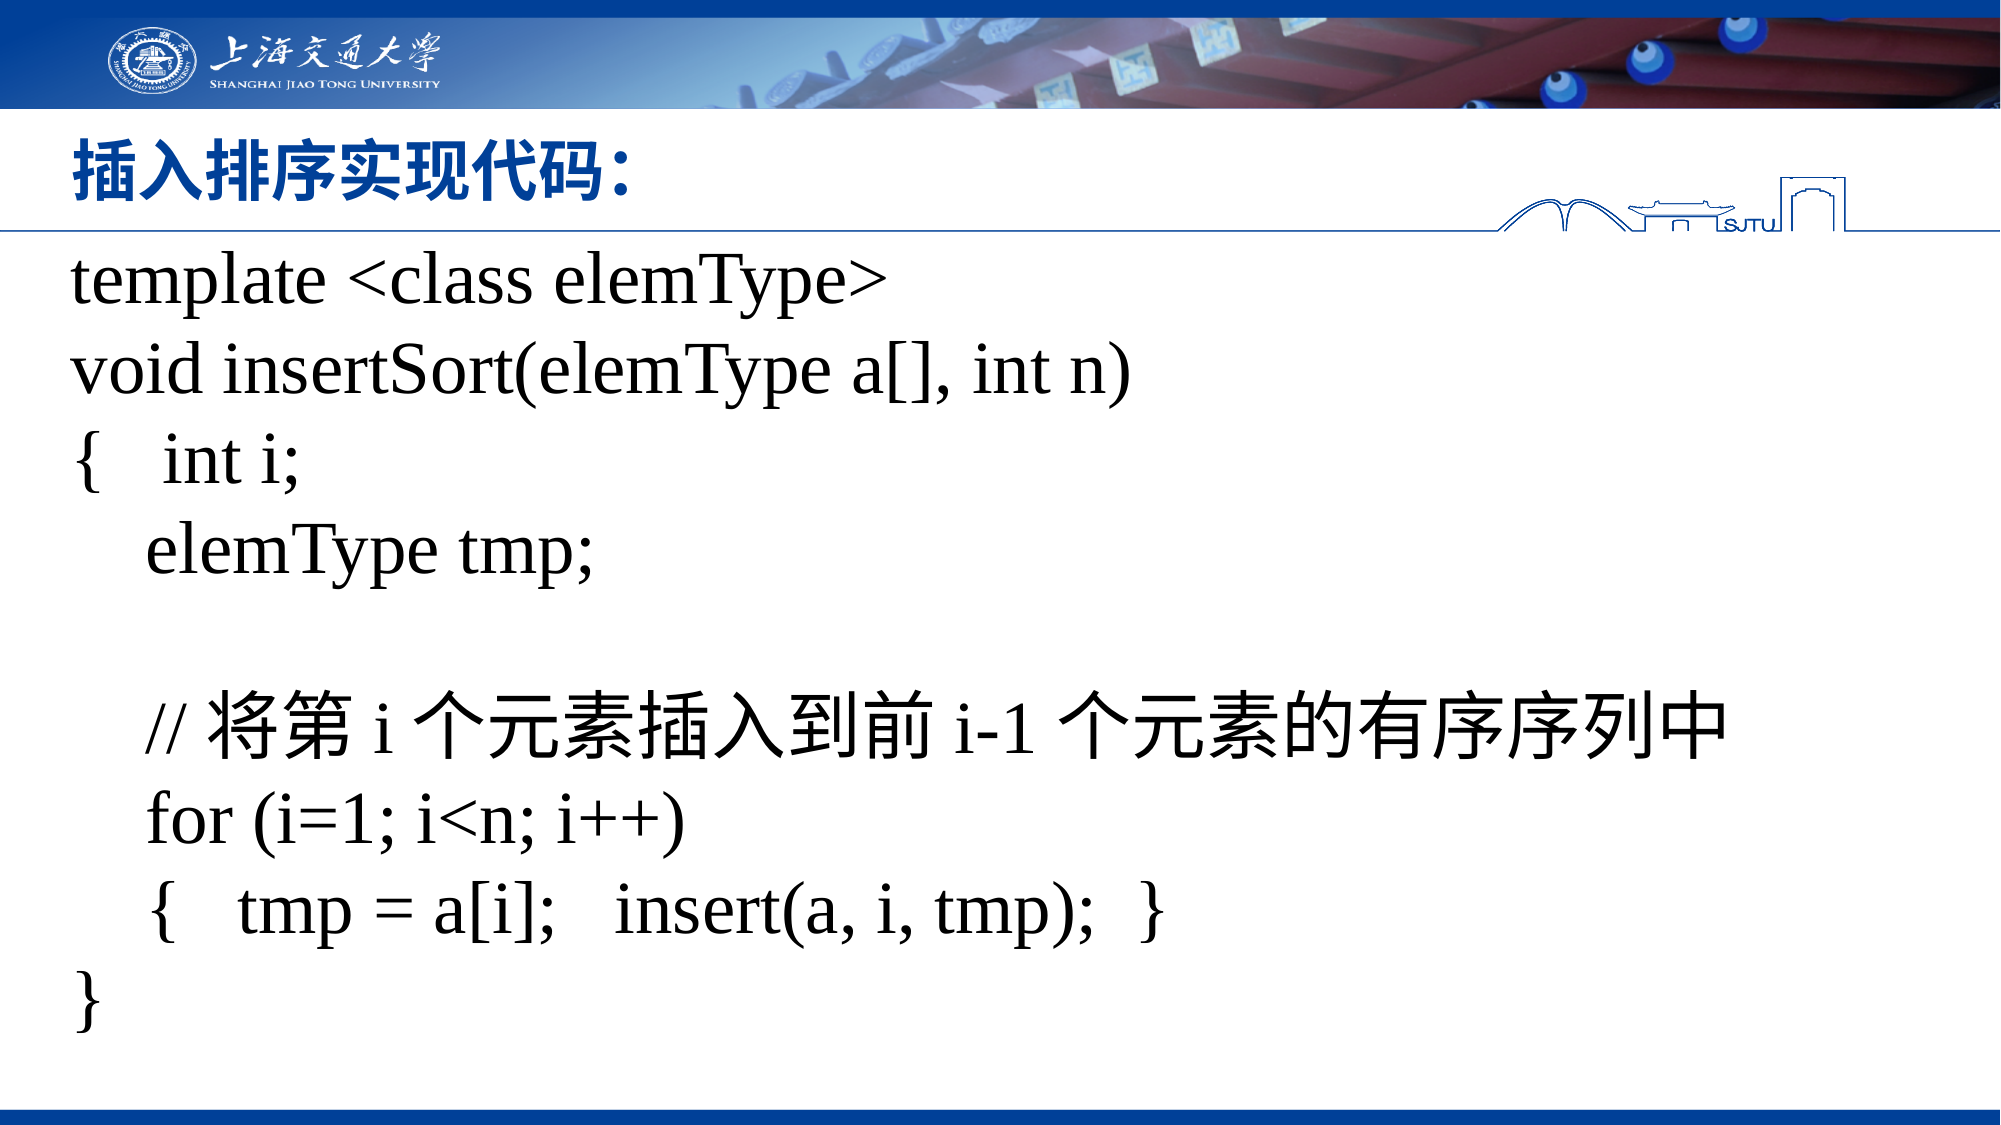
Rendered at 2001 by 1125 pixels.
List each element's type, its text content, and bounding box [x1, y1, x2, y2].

title 插入排序实现代码： [56, 126, 968, 220]
text_box template <class elemType> void insertSort(elemType a[], int n) { int i; elemType tmp; //将第i个元素插入到前i-1个元素的有序序列中 for (i=1; i<n; i++) { tmp = a[i]; insert(a, i, tmp); } } [56, 220, 1921, 1046]
picture [0, 0, 2001, 109]
